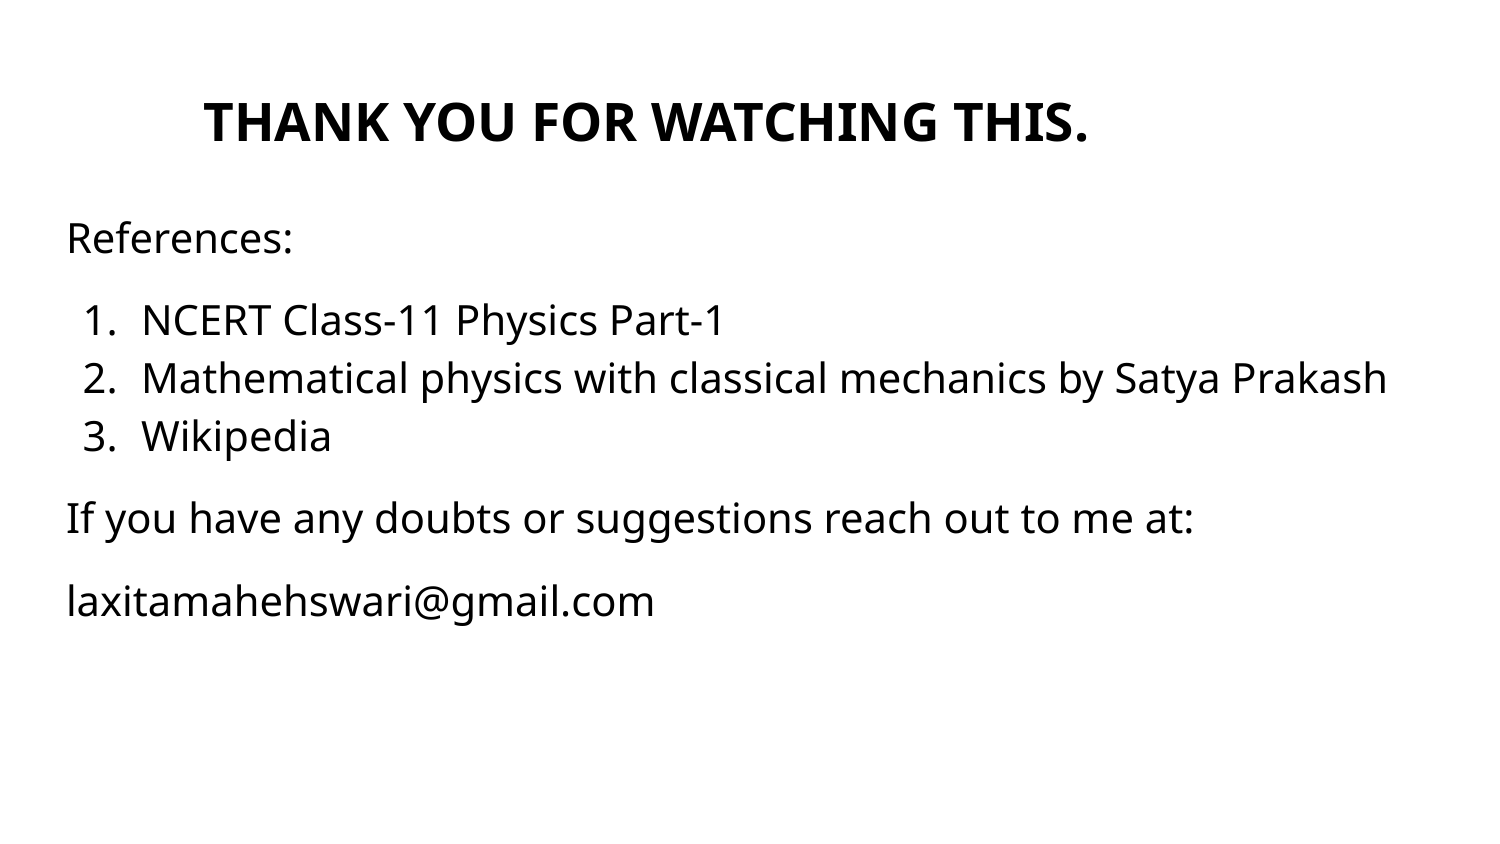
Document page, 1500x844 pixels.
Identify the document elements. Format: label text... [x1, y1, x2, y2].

list References: NCERT Class-11 Physics Part-1 Mathematical physics with classical mechanics by Satya Prakash Wikipedia If you have any doubts or suggestions reach out to me at: laxitamahehswari@gmail.com [51, 189, 1449, 750]
title THANK YOU FOR WATCHING THIS. [51, 72, 1449, 167]
